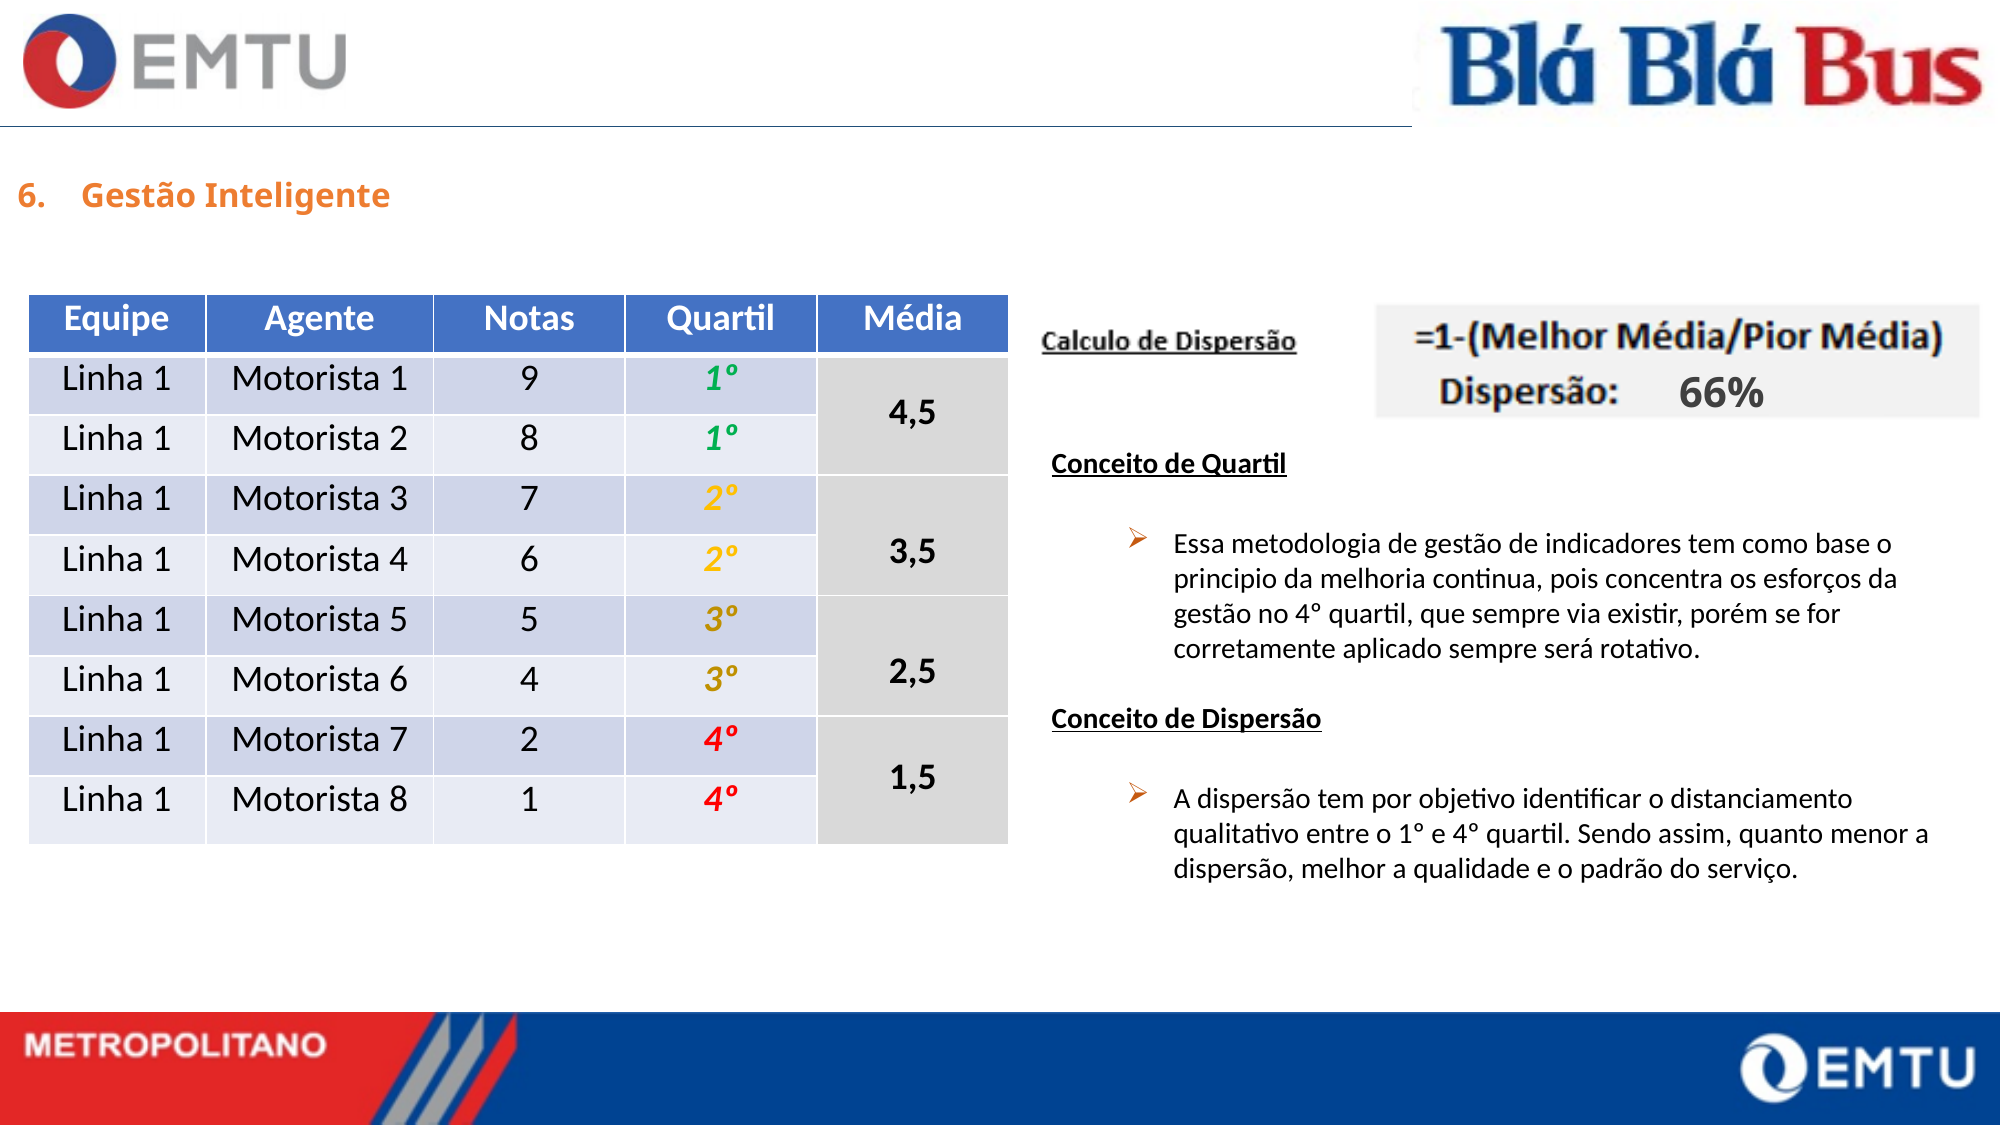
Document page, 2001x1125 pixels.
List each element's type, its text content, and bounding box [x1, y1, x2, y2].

table_cell 5 [434, 596, 624, 655]
table_cell Motorista 1 [207, 358, 433, 414]
table_cell Linha 1 [29, 476, 205, 534]
text_box Conceito de Dispersão A dispersão tem por objetivo identificar o distanciamento qualitativo entre o 1º e 4º quartil. Sendo assim, quanto menor a dispersão, melhor a qualidade e o padrão do serviço. [1036, 692, 1966, 892]
table_cell 1,5 [818, 717, 1008, 844]
table_cell 9 [434, 358, 624, 414]
table_header Notas [434, 295, 624, 352]
table_header Agente [207, 295, 433, 352]
text_box Conceito de Quartil Essa metodologia de gestão de indicadores tem como base o principio da melhoria continua, pois concentra os esforços da gestão no 4º quartil, que sempre via existir, porém se for corretamente aplicado sempre será rotativo. [1036, 451, 1966, 672]
text_box 6. Gestão Inteligente [3, 127, 825, 222]
table_cell Linha 1 [29, 657, 205, 715]
table_cell 1 [434, 777, 624, 844]
picture [1412, 1, 2000, 127]
table_cell 1º [626, 358, 816, 414]
table_cell Linha 1 [29, 536, 205, 595]
picture [1036, 288, 2000, 451]
table_cell Motorista 3 [207, 476, 433, 534]
table_cell Linha 1 [29, 358, 205, 414]
table_cell 8 [434, 416, 624, 474]
table_cell Linha 1 [29, 777, 205, 844]
table_cell Motorista 7 [207, 717, 433, 775]
table_cell Motorista 4 [207, 536, 433, 595]
table_cell 4,5 [818, 358, 1008, 474]
table_cell 4 [434, 657, 624, 715]
table_cell 6 [434, 536, 624, 595]
picture [0, 1012, 2000, 1125]
table_cell Motorista 5 [207, 596, 433, 655]
table_cell 3º [626, 657, 816, 715]
table_cell 2º [626, 536, 816, 595]
table_cell 2º [626, 476, 816, 534]
table_cell 1º [626, 416, 816, 474]
table_cell 4º [626, 777, 816, 844]
table_cell 3,5 [818, 476, 1008, 595]
table_cell Linha 1 [29, 717, 205, 775]
table_cell Linha 1 [29, 596, 205, 655]
table_header Quartil [626, 295, 816, 352]
table_cell Motorista 8 [207, 777, 433, 844]
table_cell 4º [626, 717, 816, 775]
table_cell 7 [434, 476, 624, 534]
table_header Média [818, 295, 1008, 352]
table_cell 2,5 [818, 596, 1008, 715]
table_cell Linha 1 [29, 416, 205, 474]
table_cell 2 [434, 717, 624, 775]
table_cell Motorista 2 [207, 416, 433, 474]
table_header Equipe [29, 295, 205, 352]
table_cell 3º [626, 596, 816, 655]
picture [3, 2, 366, 123]
table_cell Motorista 6 [207, 657, 433, 715]
